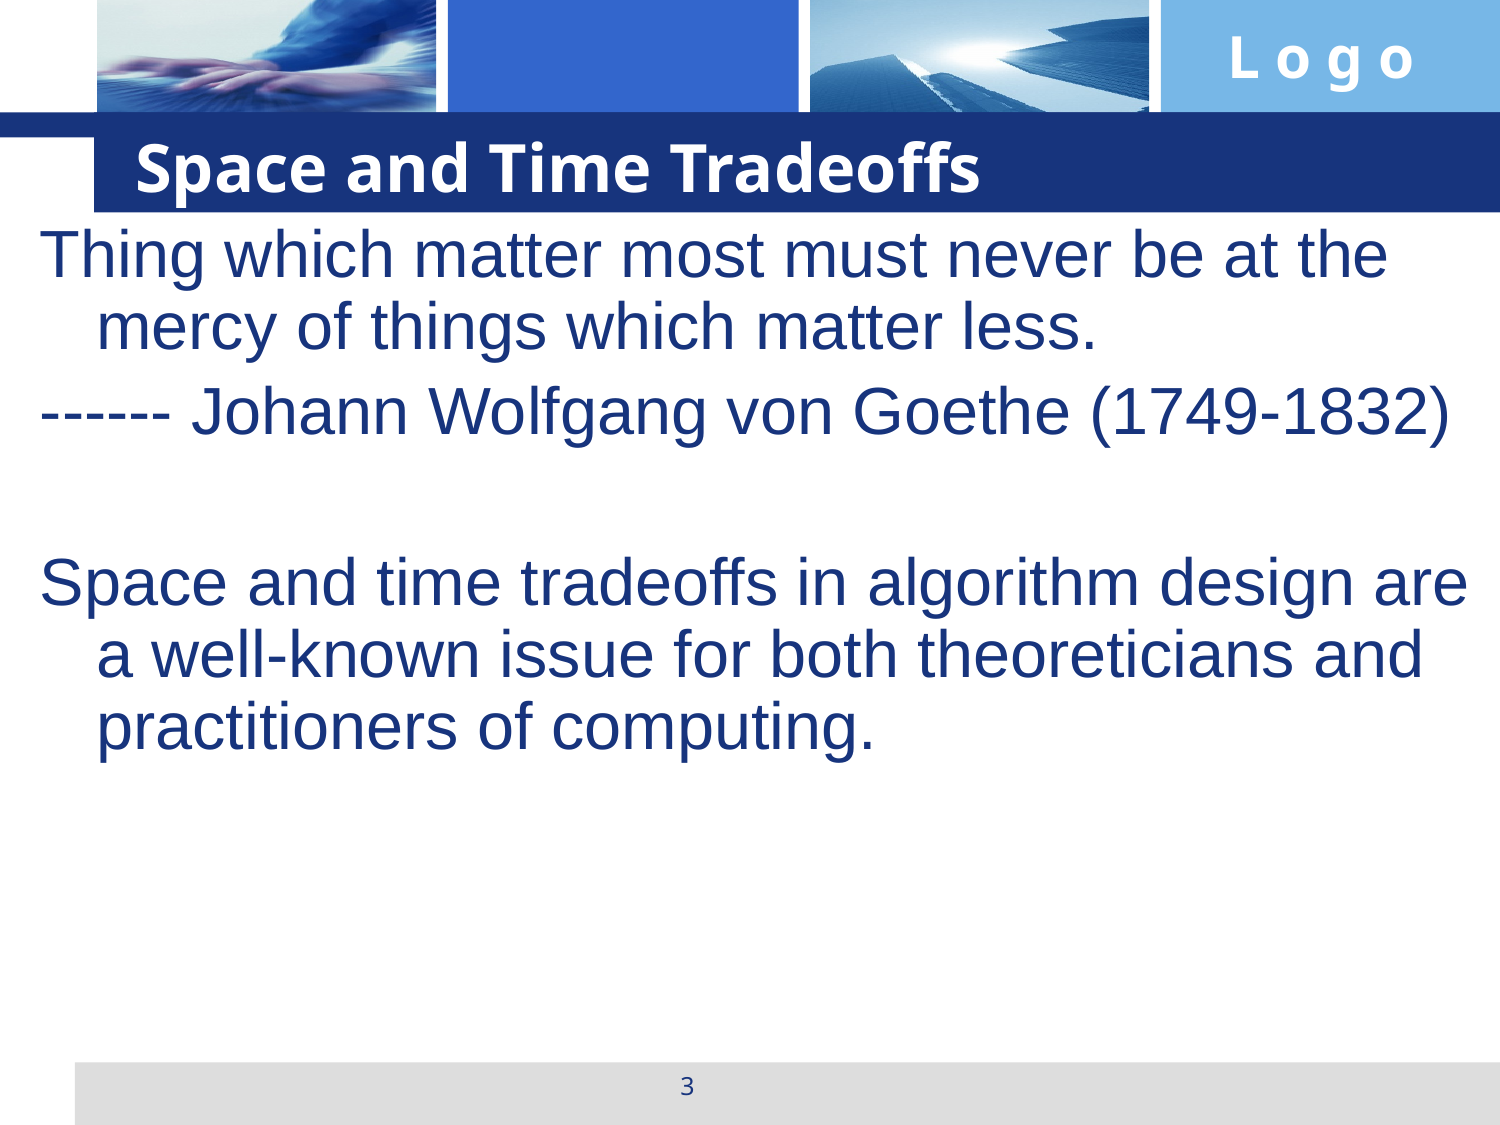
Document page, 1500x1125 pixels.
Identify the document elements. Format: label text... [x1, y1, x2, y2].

list Thing which matter most must never be at the mercy of things which matter less. ------ Johann Wolfgang von Goethe (1749-1832) Space and time tradeoffs in algorithm design are a well-known issue for both theoreticians and practitioners of computing. [24, 212, 1488, 1063]
picture [97, 0, 437, 112]
title Space and Time Tradeoffs [120, 119, 1401, 213]
picture [810, 0, 1150, 112]
slide_number 3 [512, 1062, 863, 1116]
